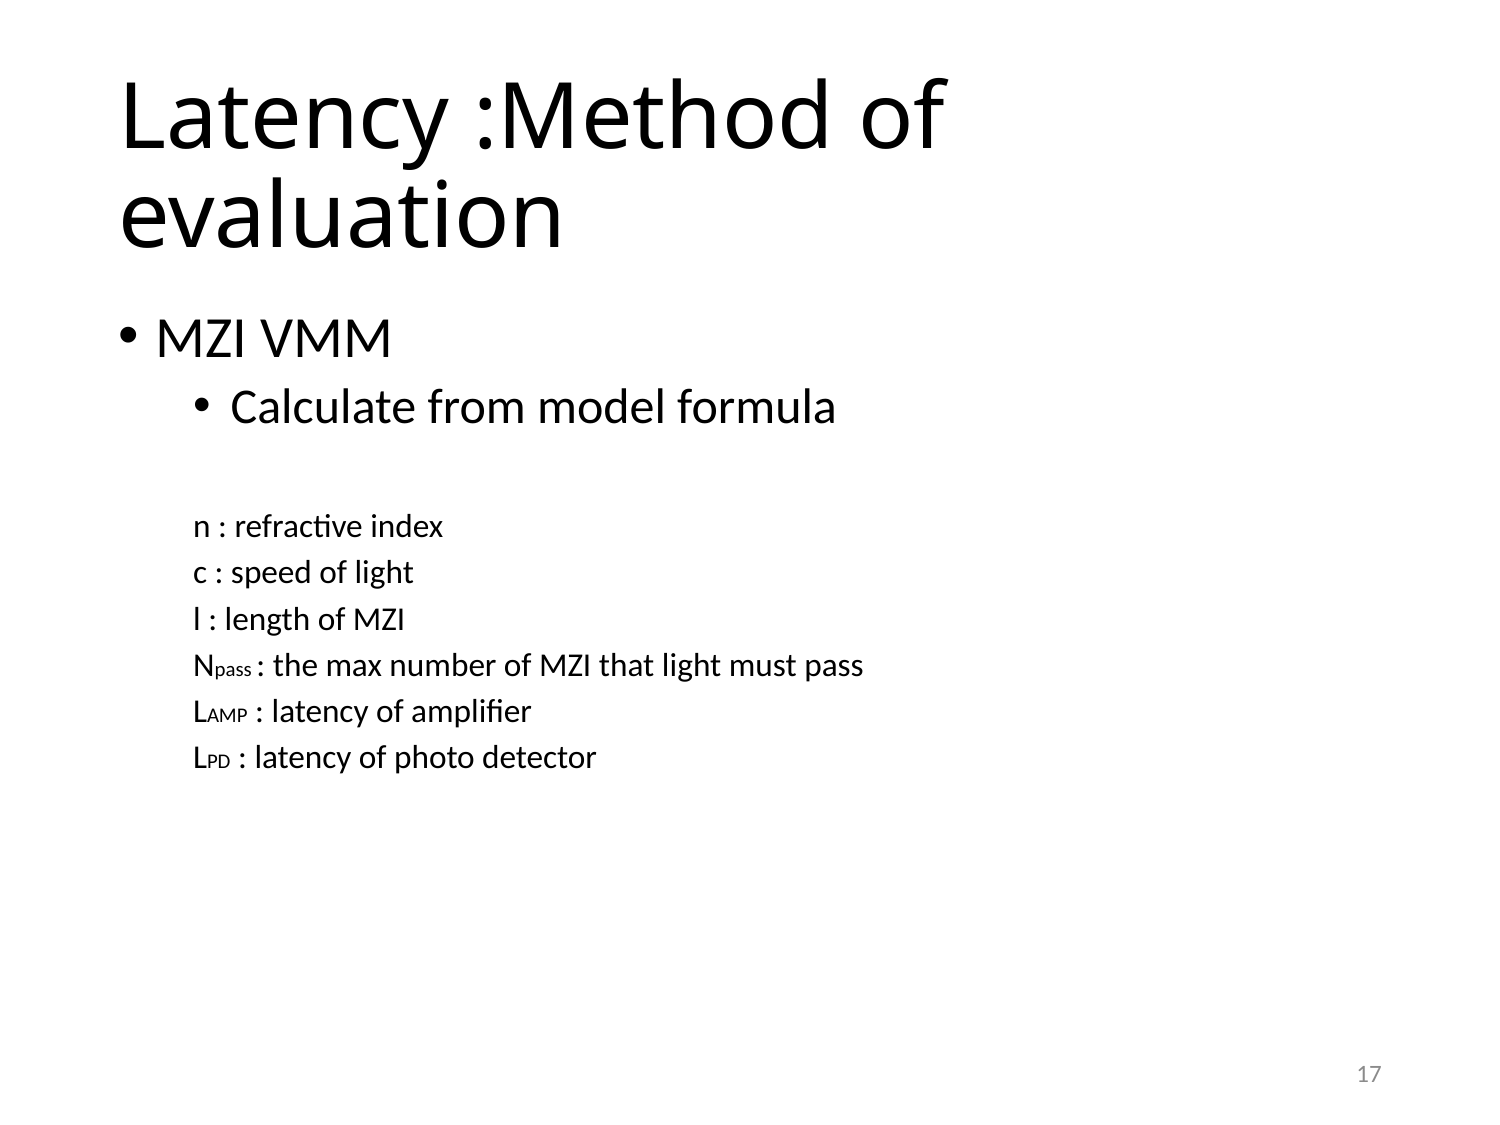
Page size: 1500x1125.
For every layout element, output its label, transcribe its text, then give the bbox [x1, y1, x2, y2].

title Latency :Method of evaluation [103, 59, 1397, 278]
slide_number 16 [1059, 1042, 1397, 1103]
